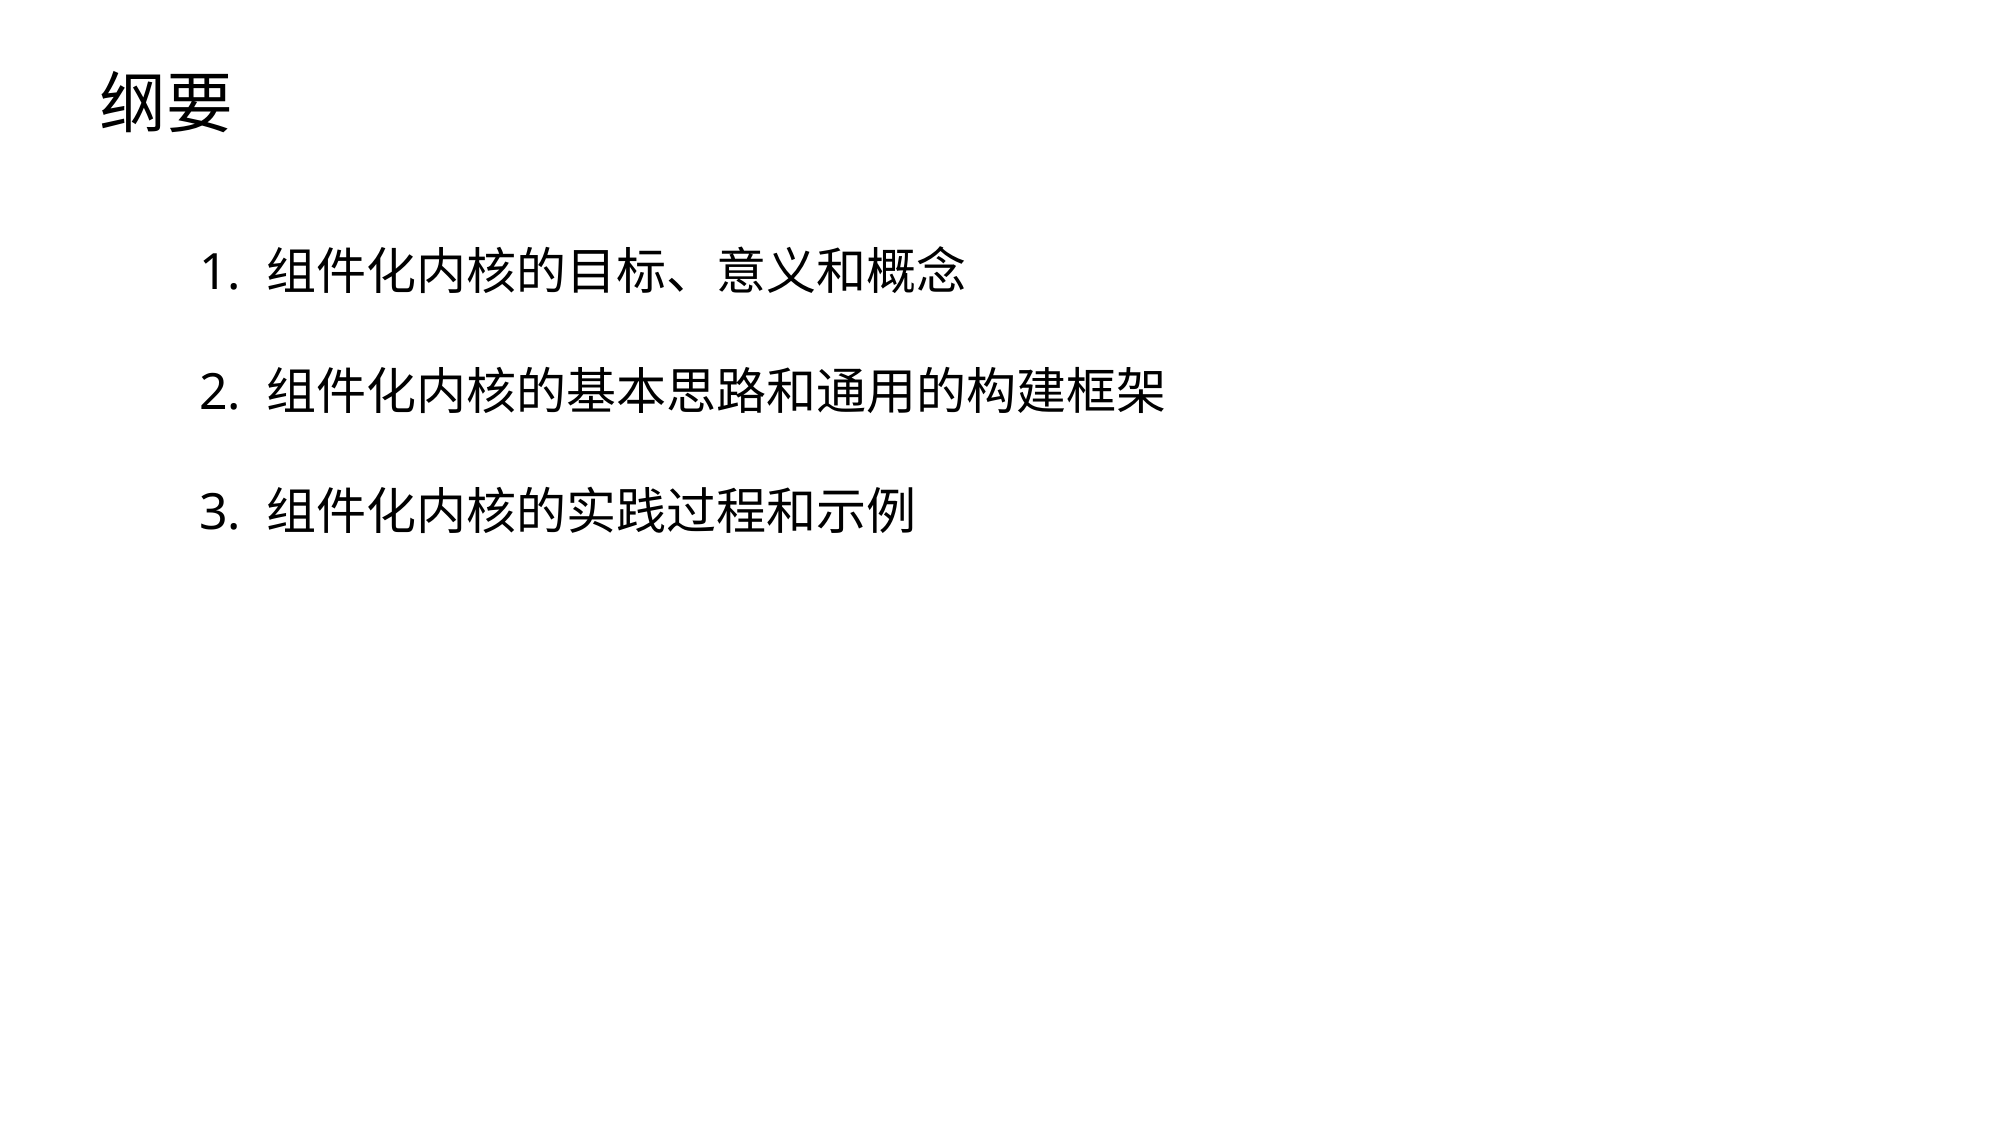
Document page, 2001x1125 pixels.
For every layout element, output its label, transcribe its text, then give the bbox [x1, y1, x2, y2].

text_box 1. 组件化内核的目标、意义和概念 2. 组件化内核的基本思路和通用的构建框架 3. 组件化内核的实践过程和示例 [184, 231, 1473, 547]
text_box 纲要 [84, 53, 788, 149]
